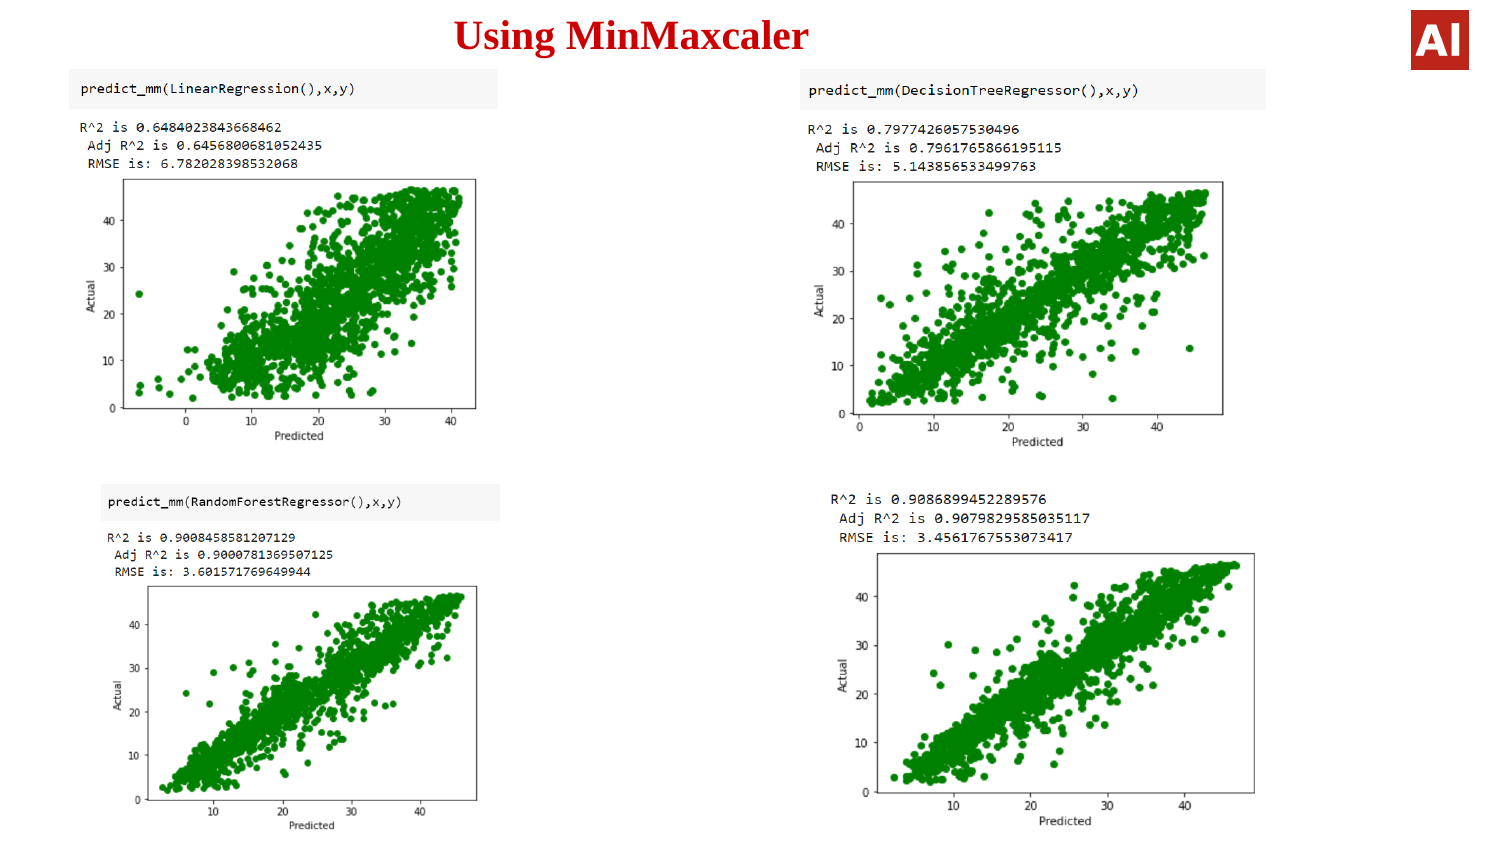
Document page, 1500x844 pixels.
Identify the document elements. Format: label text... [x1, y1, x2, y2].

picture [820, 484, 1267, 844]
picture [101, 484, 501, 844]
picture [800, 69, 1267, 458]
picture [1411, 10, 1469, 70]
picture [69, 69, 499, 458]
text_box Using MinMaxcaler [438, 0, 835, 65]
